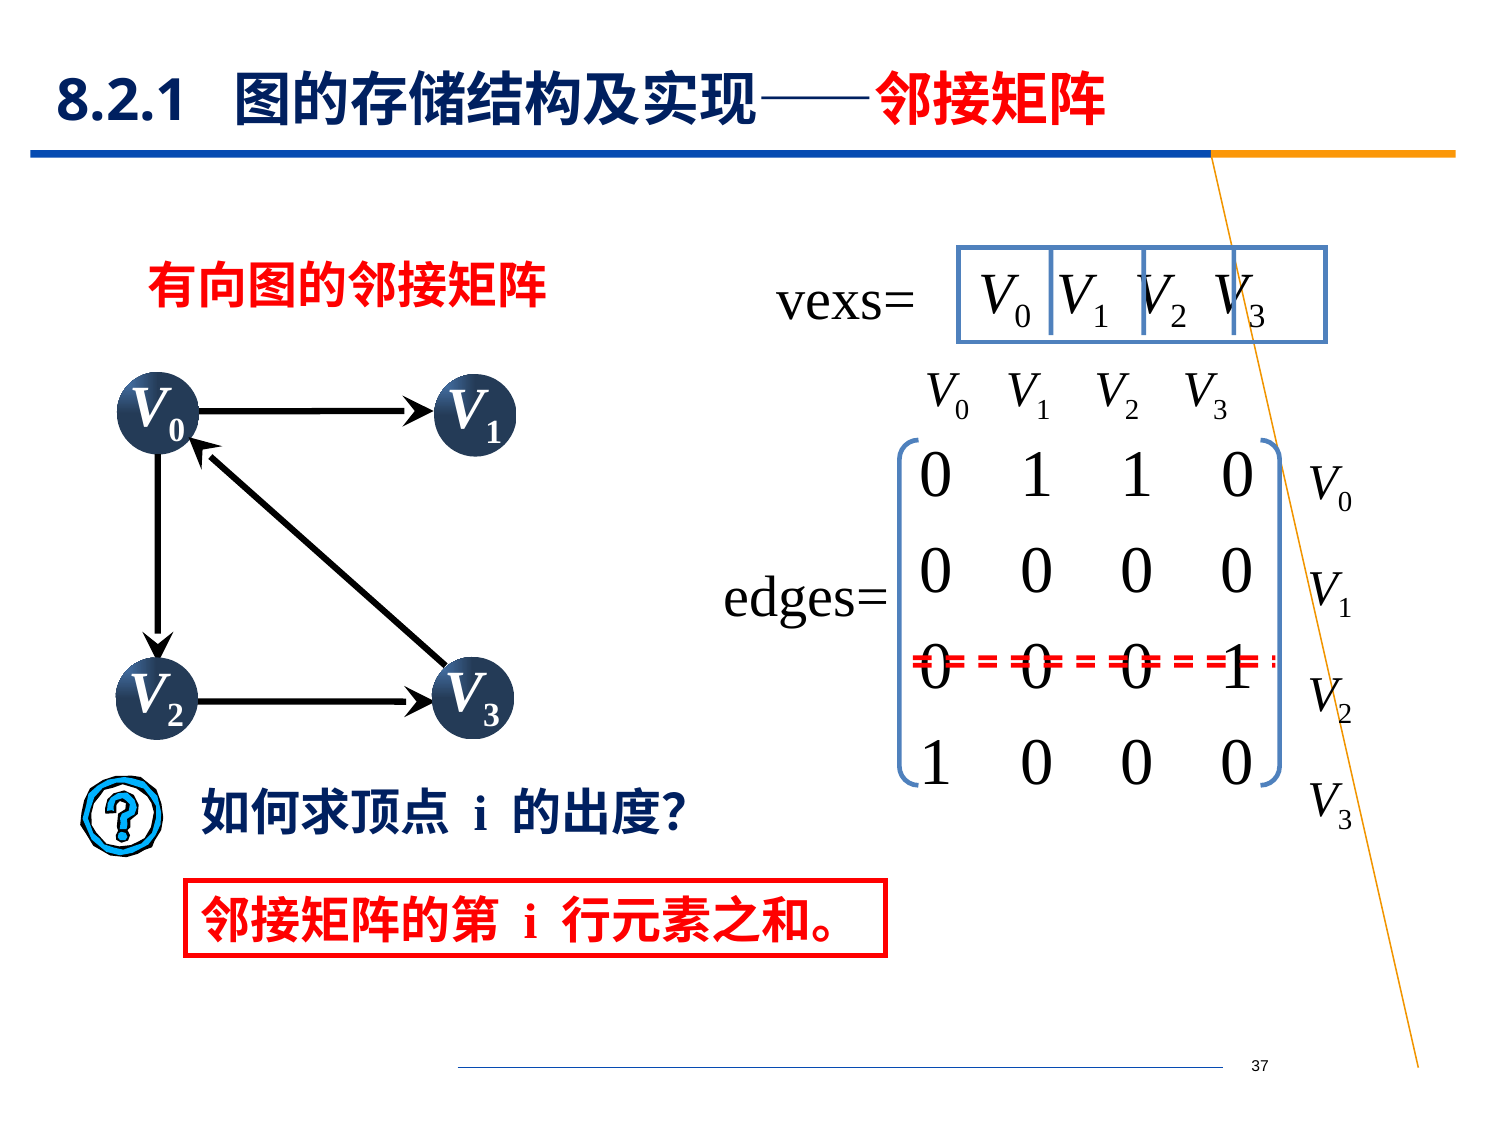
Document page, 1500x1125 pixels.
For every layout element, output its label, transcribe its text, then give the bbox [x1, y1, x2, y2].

text_box 邻接矩阵的第 i 行元素之和。 [185, 880, 886, 956]
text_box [735, 247, 1326, 339]
text_box 有向图的邻接矩阵 [132, 245, 715, 321]
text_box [115, 363, 522, 748]
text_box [706, 412, 904, 771]
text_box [909, 349, 1392, 792]
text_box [79, 772, 1339, 858]
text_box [912, 657, 1276, 666]
title 8.2.1 图的存储结构及实现——邻接矩阵 [41, 64, 1392, 130]
